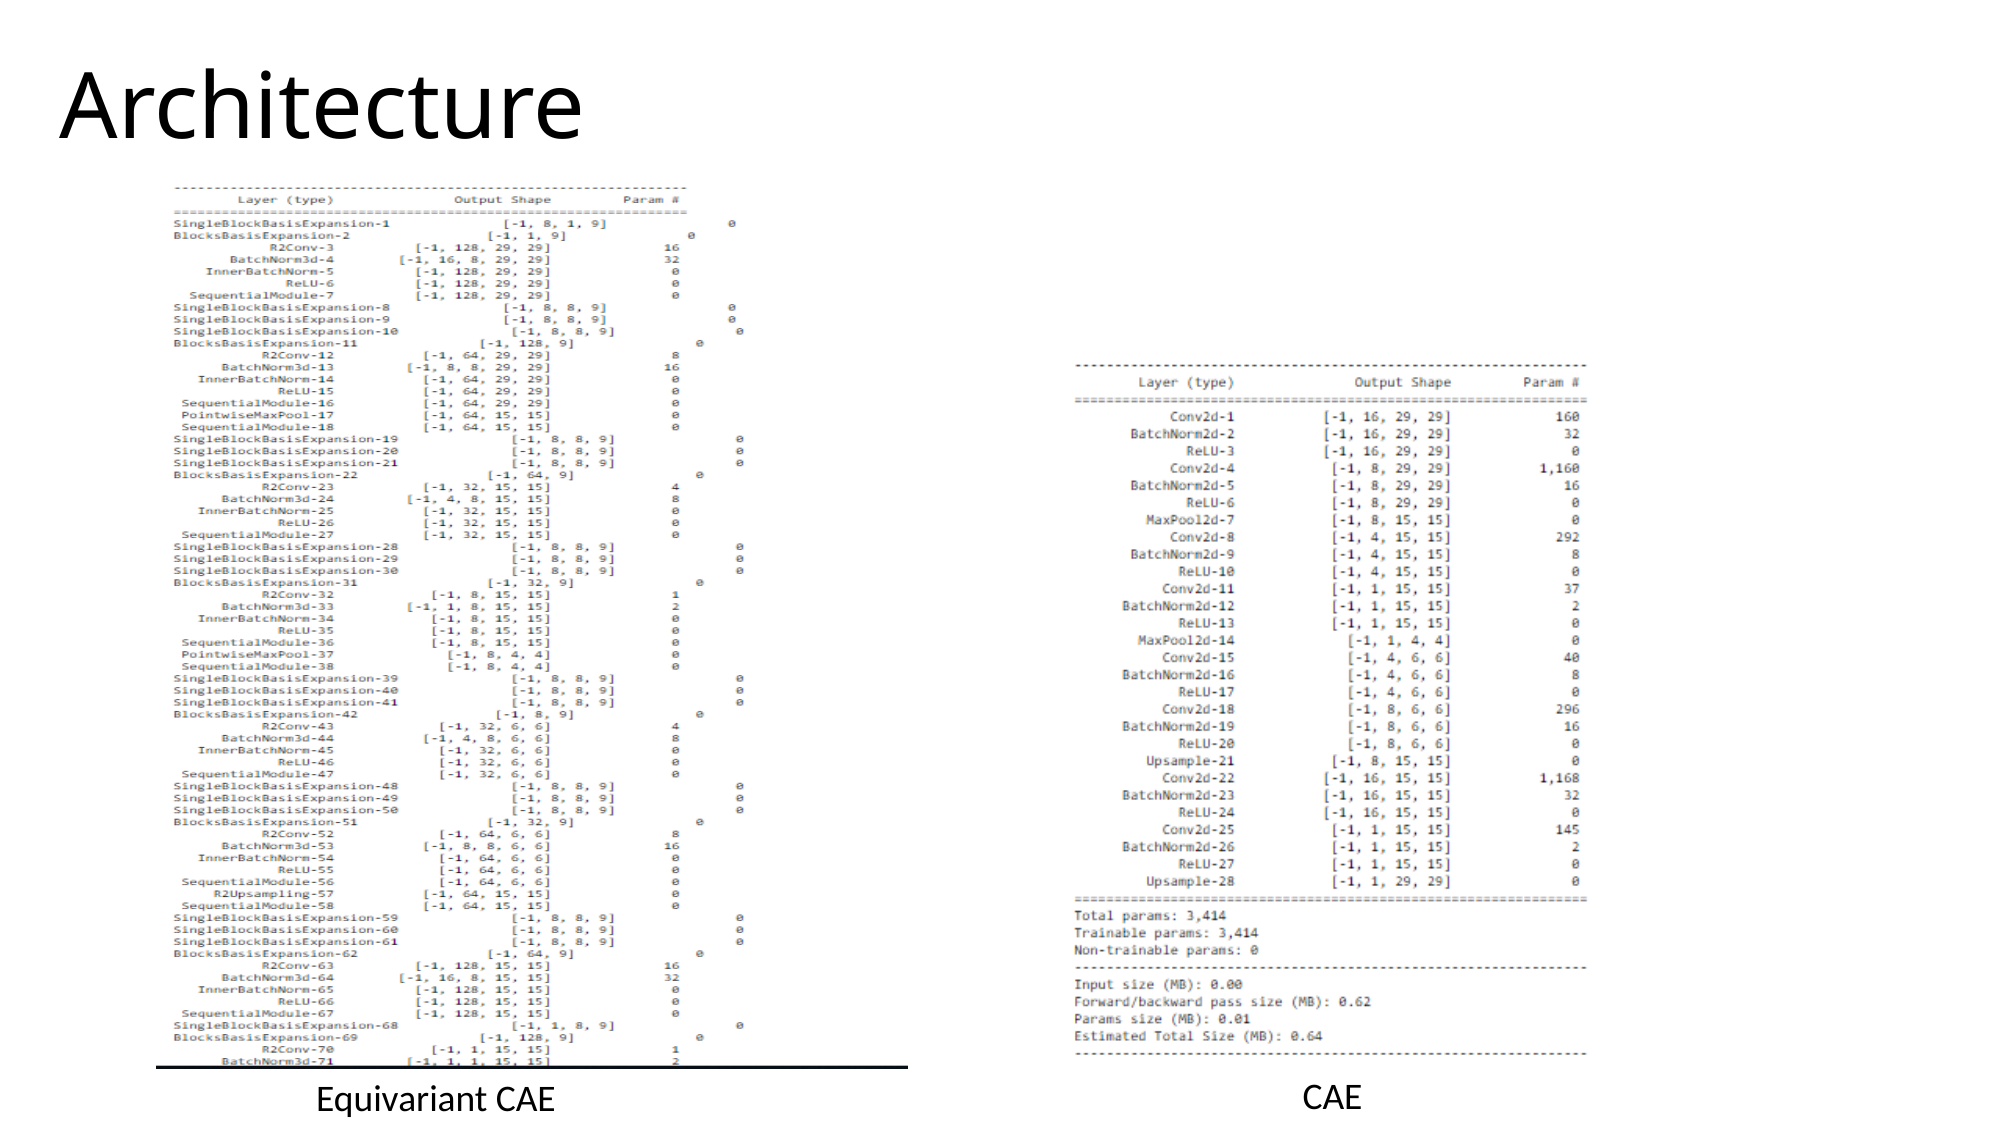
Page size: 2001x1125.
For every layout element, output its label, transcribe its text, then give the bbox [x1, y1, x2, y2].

title Architecture [44, 0, 1770, 218]
picture [156, 179, 908, 1069]
picture [1074, 351, 1681, 1069]
text_box Equivariant CAE [301, 1069, 806, 1125]
text_box CAE [1287, 1064, 1793, 1125]
